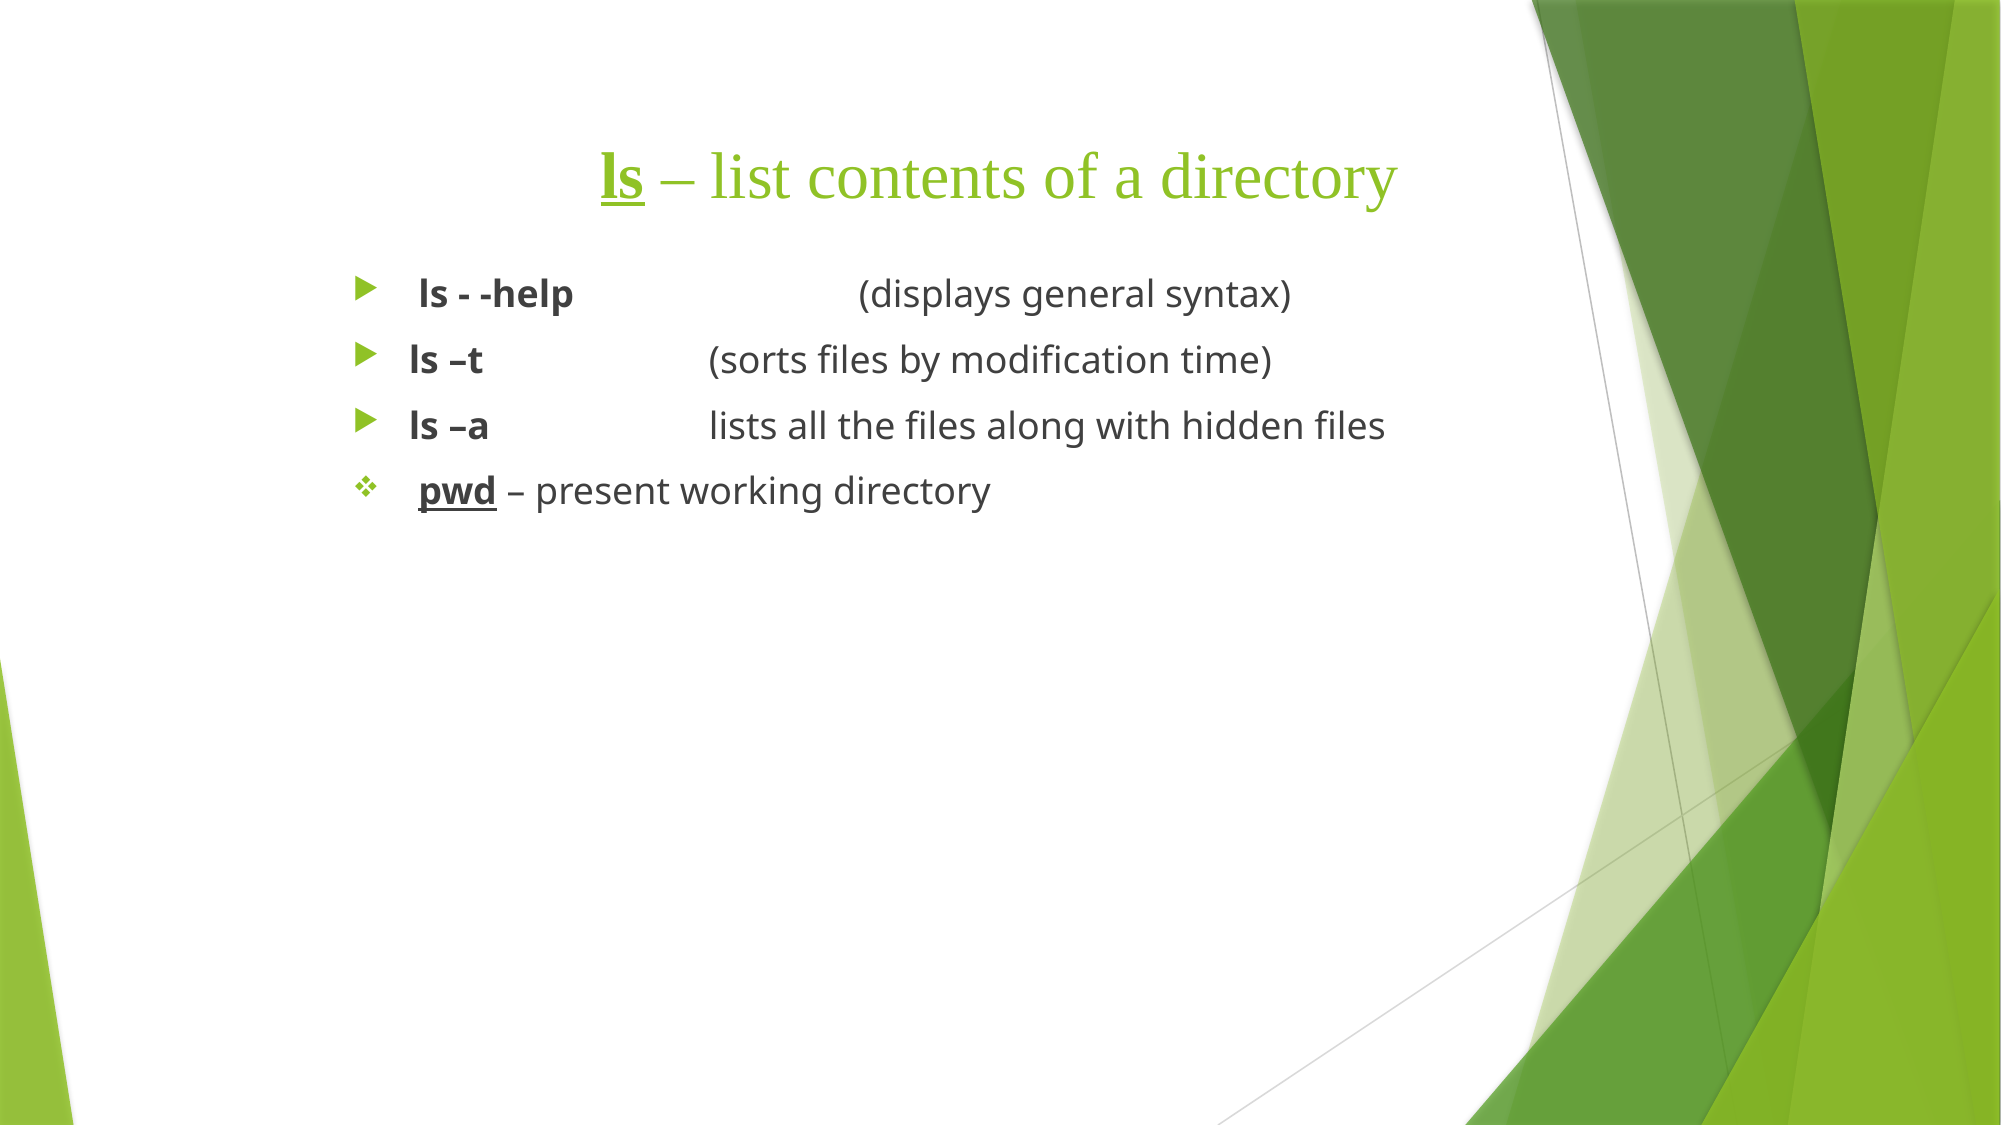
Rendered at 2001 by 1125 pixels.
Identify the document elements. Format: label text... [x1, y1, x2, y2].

list ls - -help (displays general syntax) ls –t (sorts files by modification time) ls –a lists all the files along with hidden files pwd – present working directory [337, 262, 1688, 972]
title ls – list contents of a directory [324, 125, 1675, 300]
